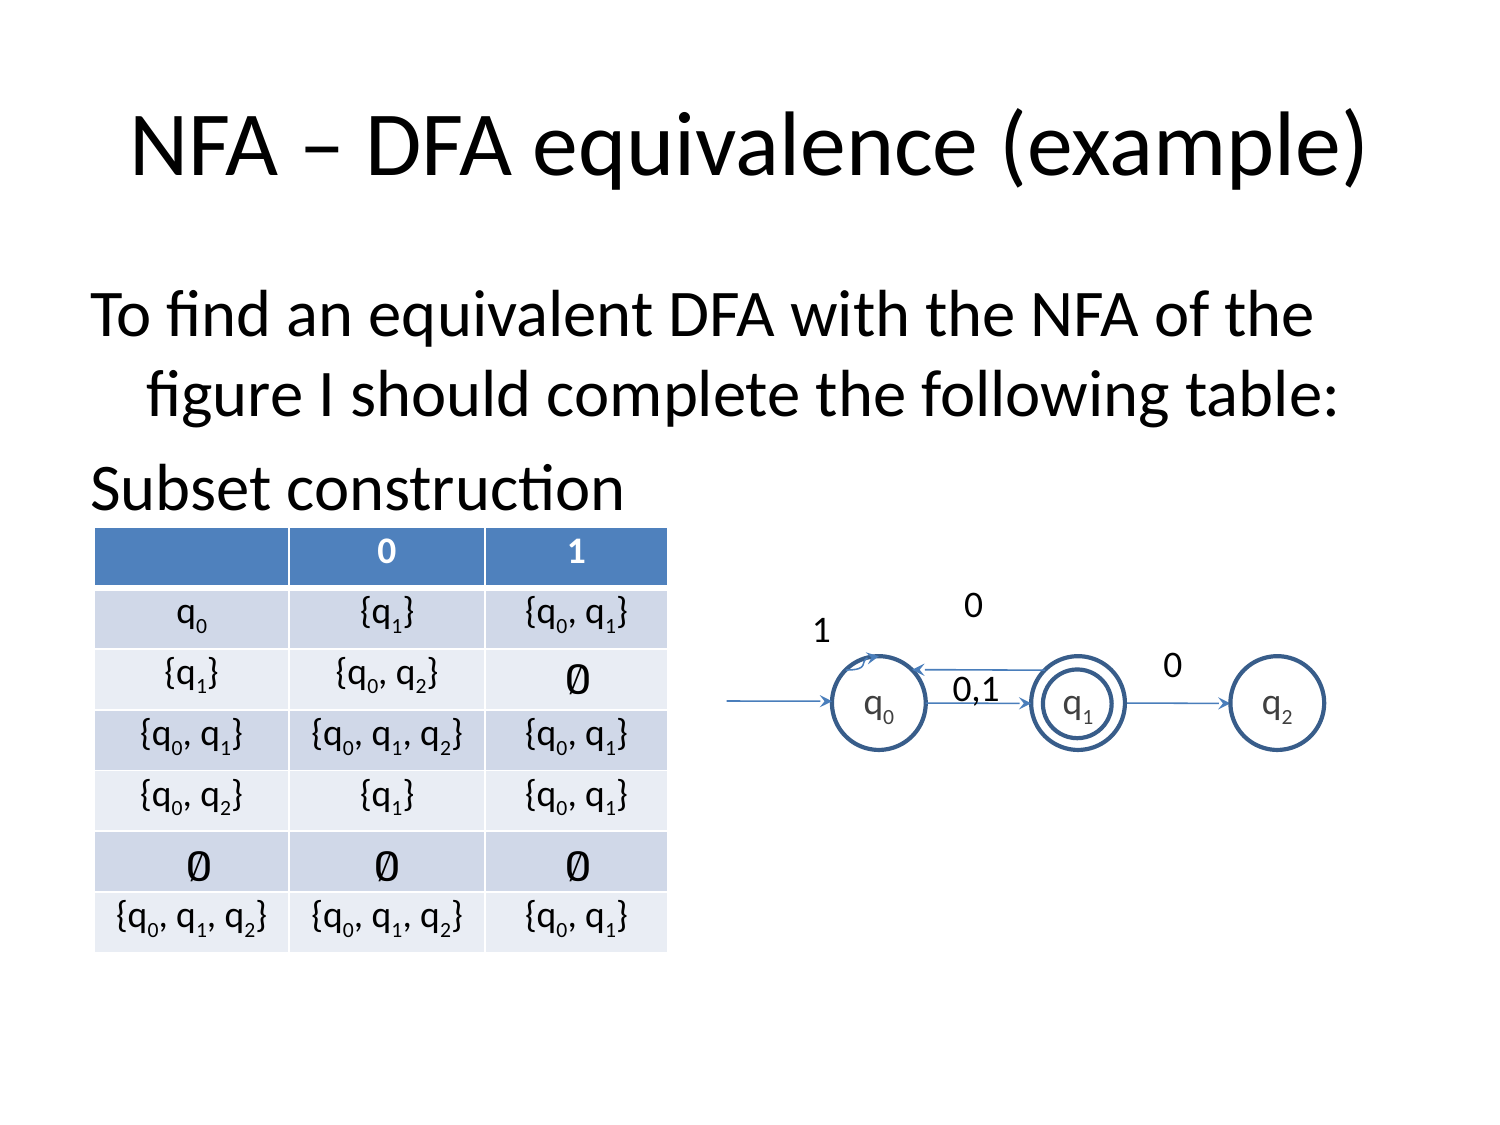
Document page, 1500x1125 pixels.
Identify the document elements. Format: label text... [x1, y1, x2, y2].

table_cell q0 [95, 591, 288, 648]
table_header 1 [486, 528, 667, 585]
table_cell {q1} [290, 591, 484, 648]
table_cell {q0, q1} [486, 893, 667, 952]
table_cell {q0, q2} [290, 650, 484, 654]
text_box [726, 571, 1325, 751]
table_header [95, 528, 288, 585]
table_cell {q0, q1} [602, 711, 667, 770]
table_cell [602, 832, 667, 891]
table_cell {q1} [95, 650, 288, 709]
table_cell {q0, q2} [95, 771, 174, 830]
table_cell [95, 832, 174, 891]
table_cell {q0, q1, q2} [95, 893, 288, 952]
list To find an equivalent DFA with the NFA of the figure I should complete the following table: Subset construction [75, 262, 1425, 457]
table_cell {q0, q1, q2} [290, 900, 484, 952]
table_cell {q0, q1} [486, 591, 667, 648]
title NFA – DFA equivalence (example) [75, 45, 1425, 233]
table_cell {q0, q1} [95, 711, 174, 770]
table_cell [486, 650, 667, 709]
table_cell {q0, q1} [602, 771, 667, 830]
table_header 0 [290, 528, 484, 585]
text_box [179, 656, 598, 891]
